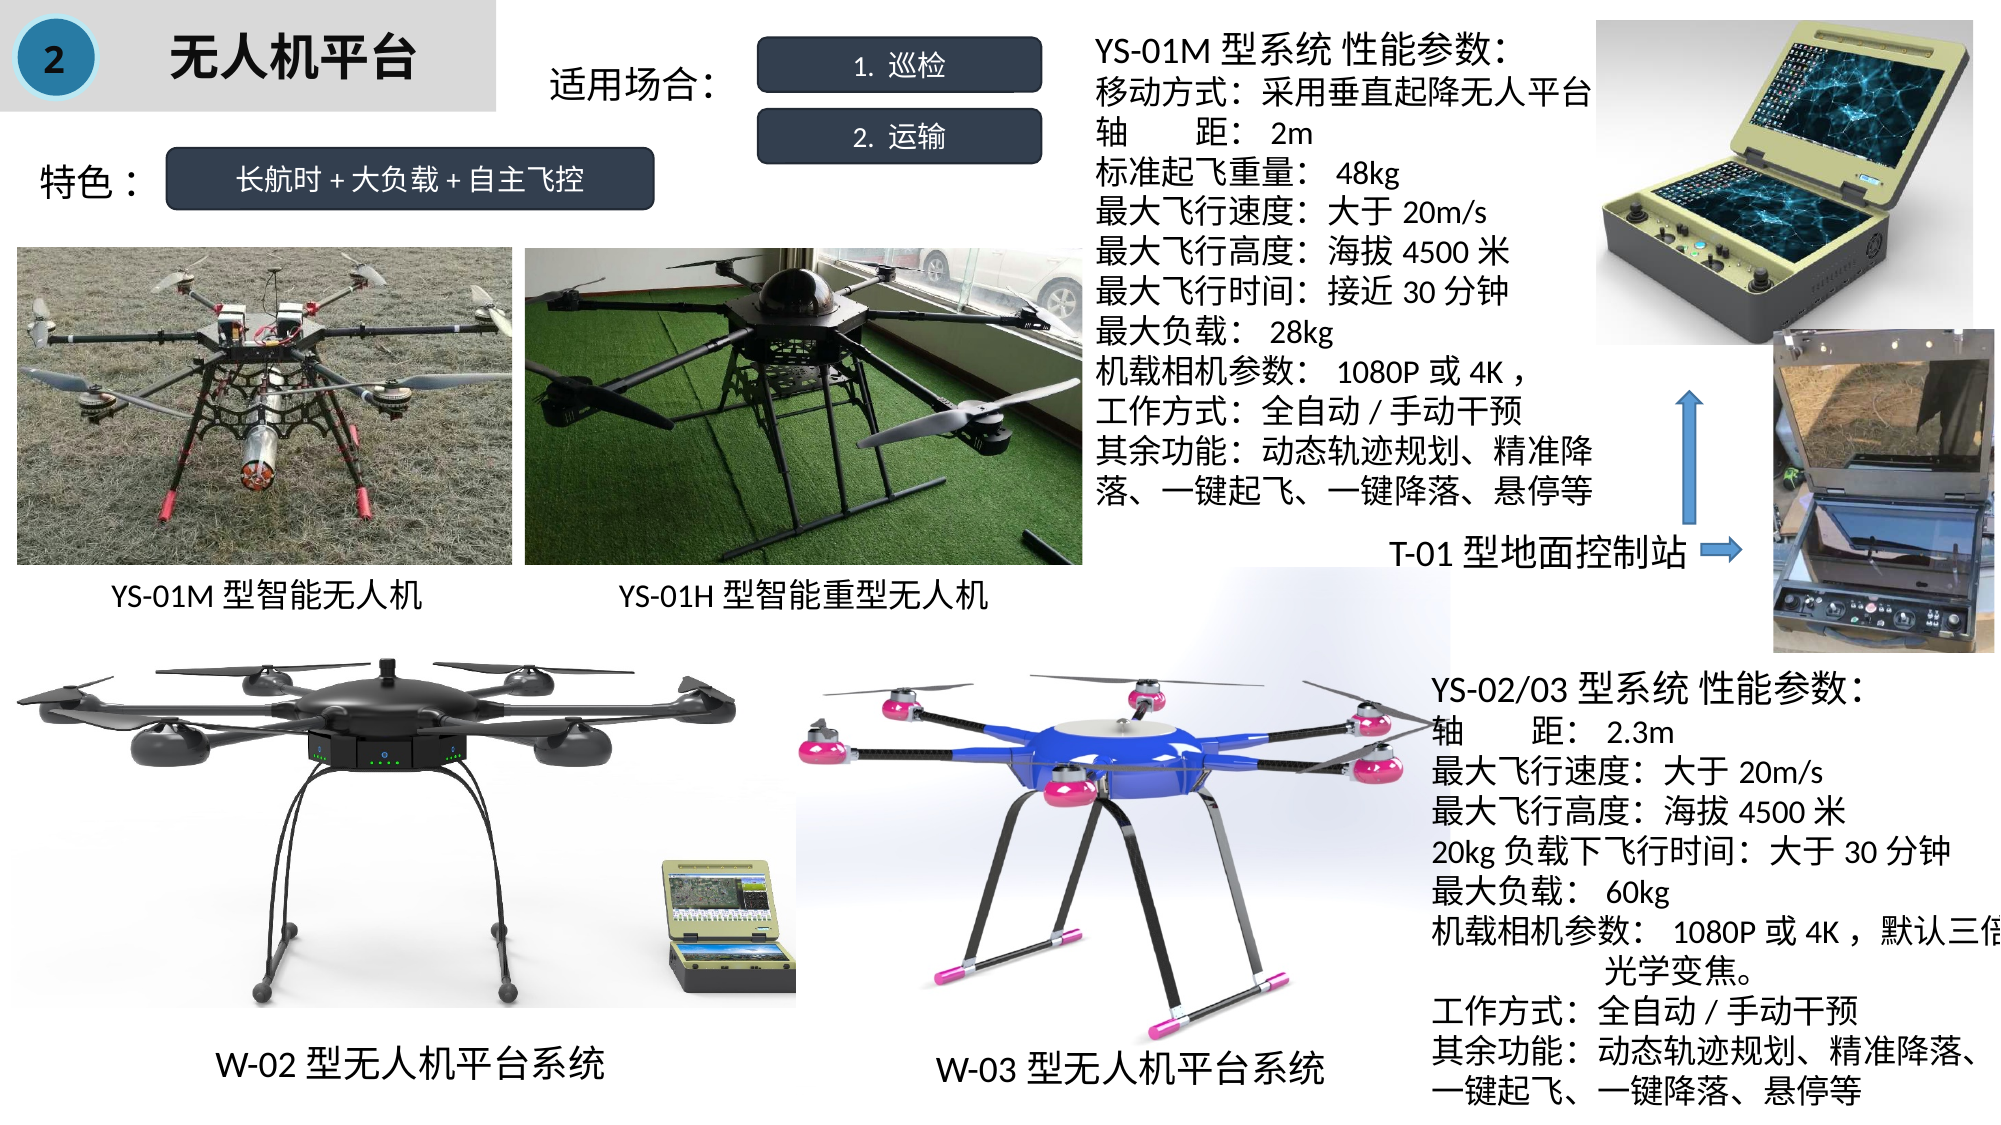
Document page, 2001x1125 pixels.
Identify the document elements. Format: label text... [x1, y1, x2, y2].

picture [524, 248, 1083, 565]
text_box YS-01M型智能无人机 [96, 566, 438, 622]
text_box YS-01H型智能重型无人机 [604, 567, 796, 622]
picture [1595, 20, 1995, 653]
text_box YS-02/03型系统 性能参数： 轴 距：2.3m 最大飞行速度：大于20m/s 最大飞行高度：海拔4500米 20kg负载下飞行时间：大于30分钟 最大负载：60kg 机载相机参数：1080P或4K，默认三倍 光学变焦。 工作方式：全自动/手动干预 其余功能：动态轨迹规划、精准降落、 一键起飞、一键降落、悬停等 [1416, 658, 2000, 1118]
text_box 特色 ： [24, 151, 176, 212]
text_box 1. 巡检 [756, 36, 1043, 93]
text_box 适用场合： [534, 54, 752, 114]
text_box [1700, 535, 1743, 564]
text_box 长航时+大负载+自主飞控 [165, 146, 655, 211]
picture [11, 567, 1451, 1099]
text_box W-02型无人机平台系统 [200, 1032, 621, 1092]
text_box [0, 0, 497, 112]
picture [16, 247, 513, 565]
text_box YS-01M型系统 性能参数： 移动方式：采用垂直起降无人平台 轴 距：2m 标准起飞重量：48kg 最大飞行速度：大于20m/s 最大飞行高度：海拔4500米 最大飞行时间：接近30分钟 最大负载：28kg 机载相机参数：1080P或4K， 工作方式：全自动/手动干预 其余功能：动态轨迹规划、精准降落、一键起飞、一键降落、悬停等 [1080, 18, 1630, 518]
text_box 2. 运输 [756, 107, 1043, 165]
text_box T-01型地面控制站 [1374, 521, 1703, 581]
text_box [1674, 389, 1704, 525]
